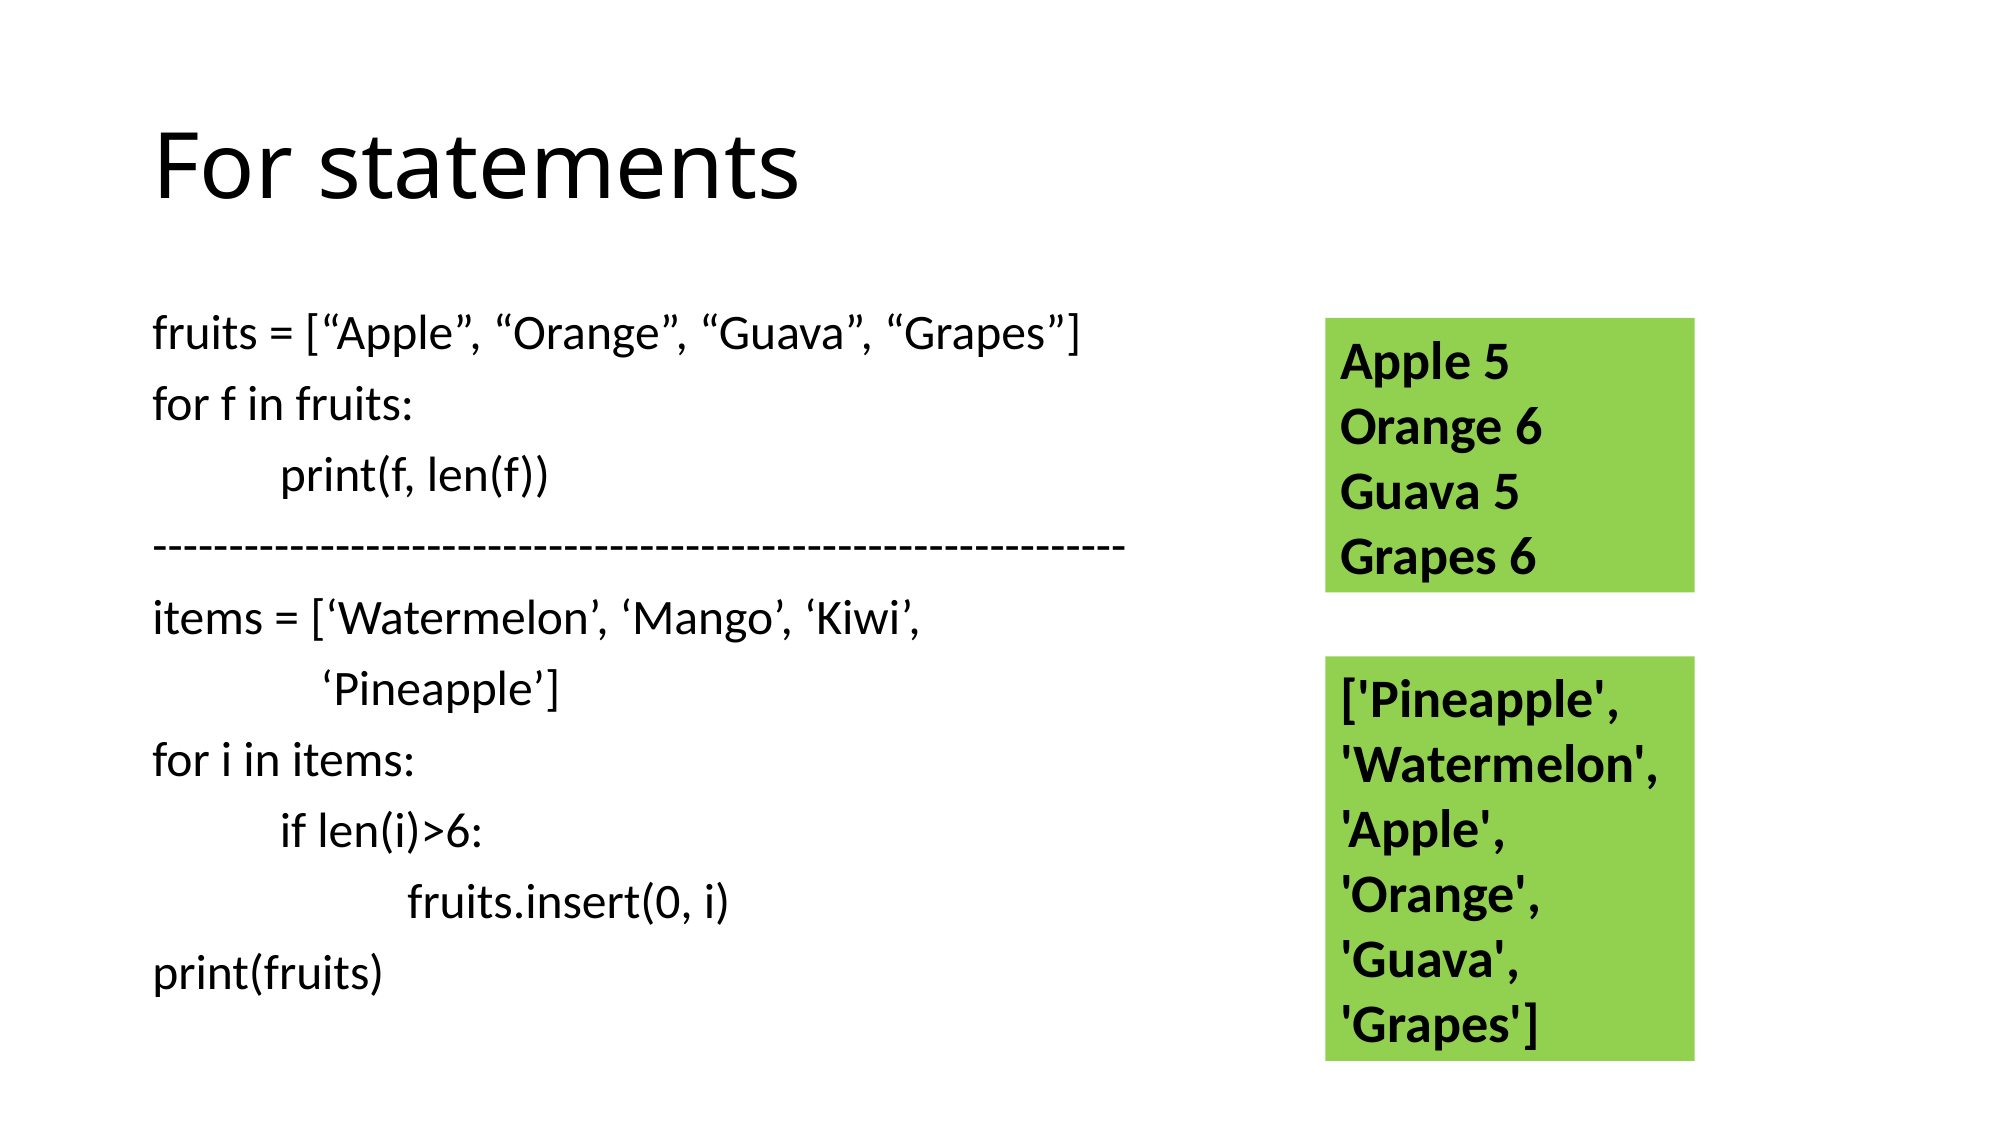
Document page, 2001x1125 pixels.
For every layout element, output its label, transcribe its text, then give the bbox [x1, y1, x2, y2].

title For statements [137, 59, 1863, 278]
list fruits = [“Apple”, “Orange”, “Guava”, “Grapes”] for f in fruits: print(f, len(f)) ---------------------------------------------------------------- items = [‘Watermelon’, ‘Mango’, ‘Kiwi’, ‘Pineapple’] for i in items: if len(i)>6: fruits.insert(0, i) print(fruits) [137, 299, 1863, 1014]
text_box Apple 5 Orange 6 Guava 5 Grapes 6 [1325, 317, 1695, 593]
text_box ['Pineapple', 'Watermelon', 'Apple', 'Orange', 'Guava', 'Grapes'] [1325, 656, 1695, 1061]
